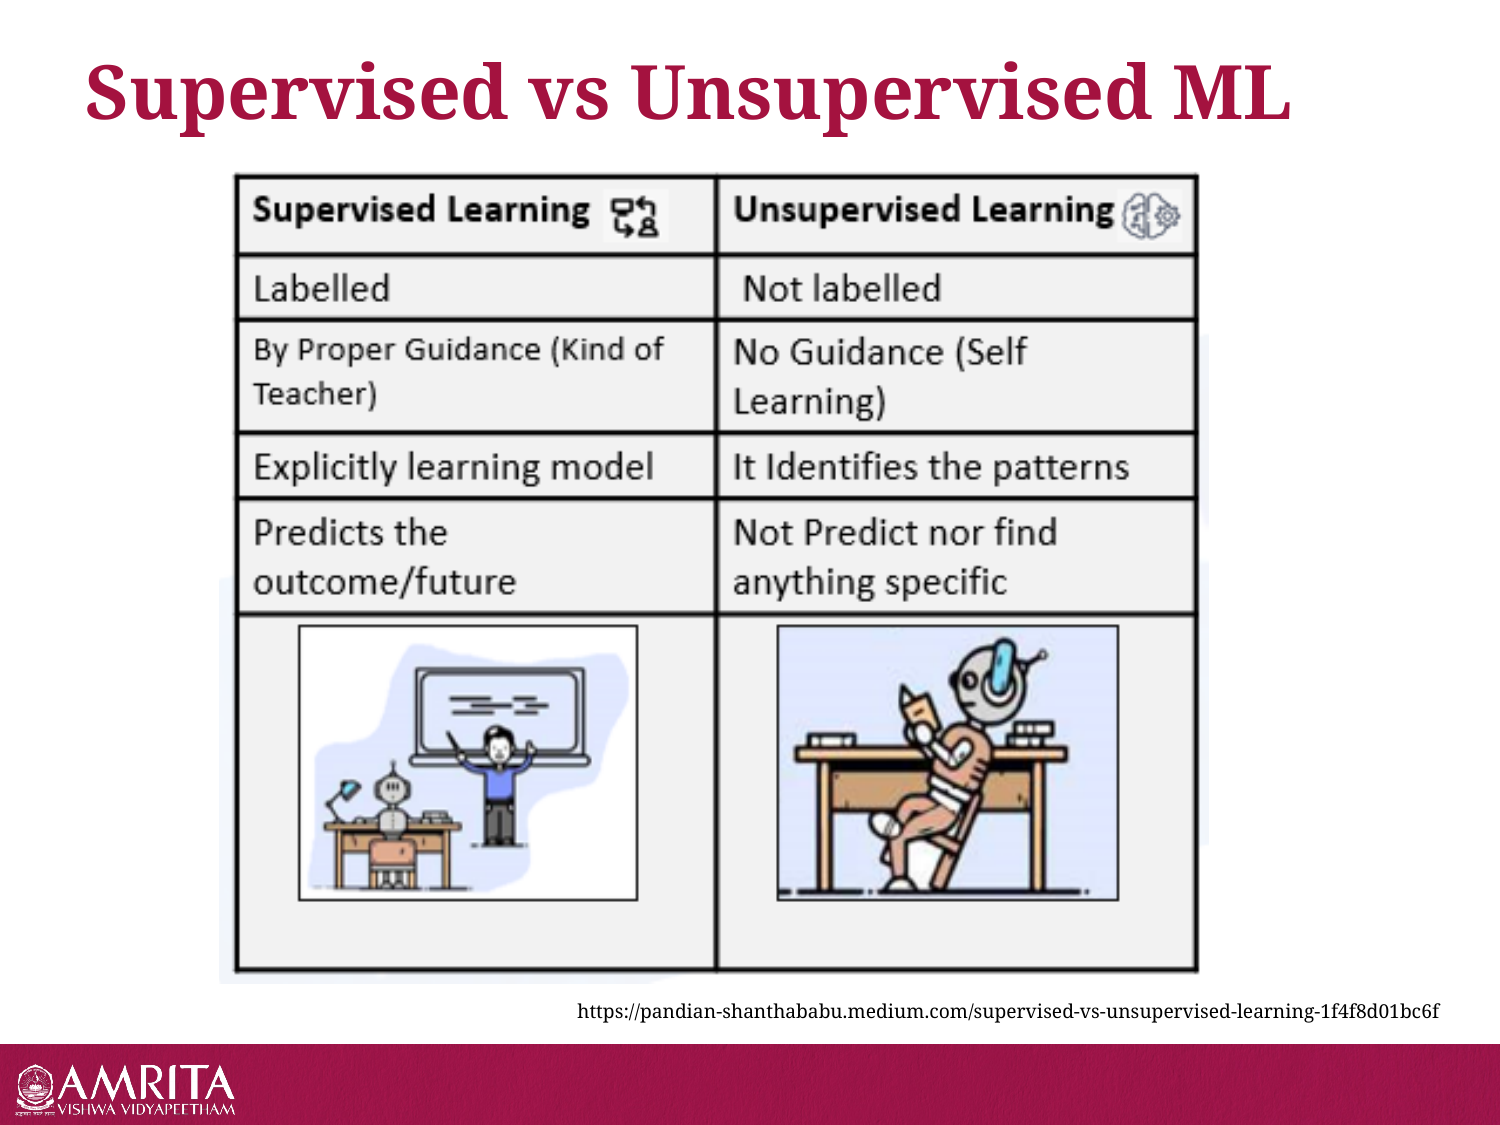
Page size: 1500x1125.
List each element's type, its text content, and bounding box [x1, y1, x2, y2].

picture [0, 1044, 1500, 1125]
title Supervised vs Unsupervised ML [70, 57, 1450, 134]
list https://pandian-shanthababu.medium.com/supervised-vs-unsupervised-learning-1f4f8d01bc6f [562, 983, 1500, 1050]
picture [219, 166, 1209, 984]
